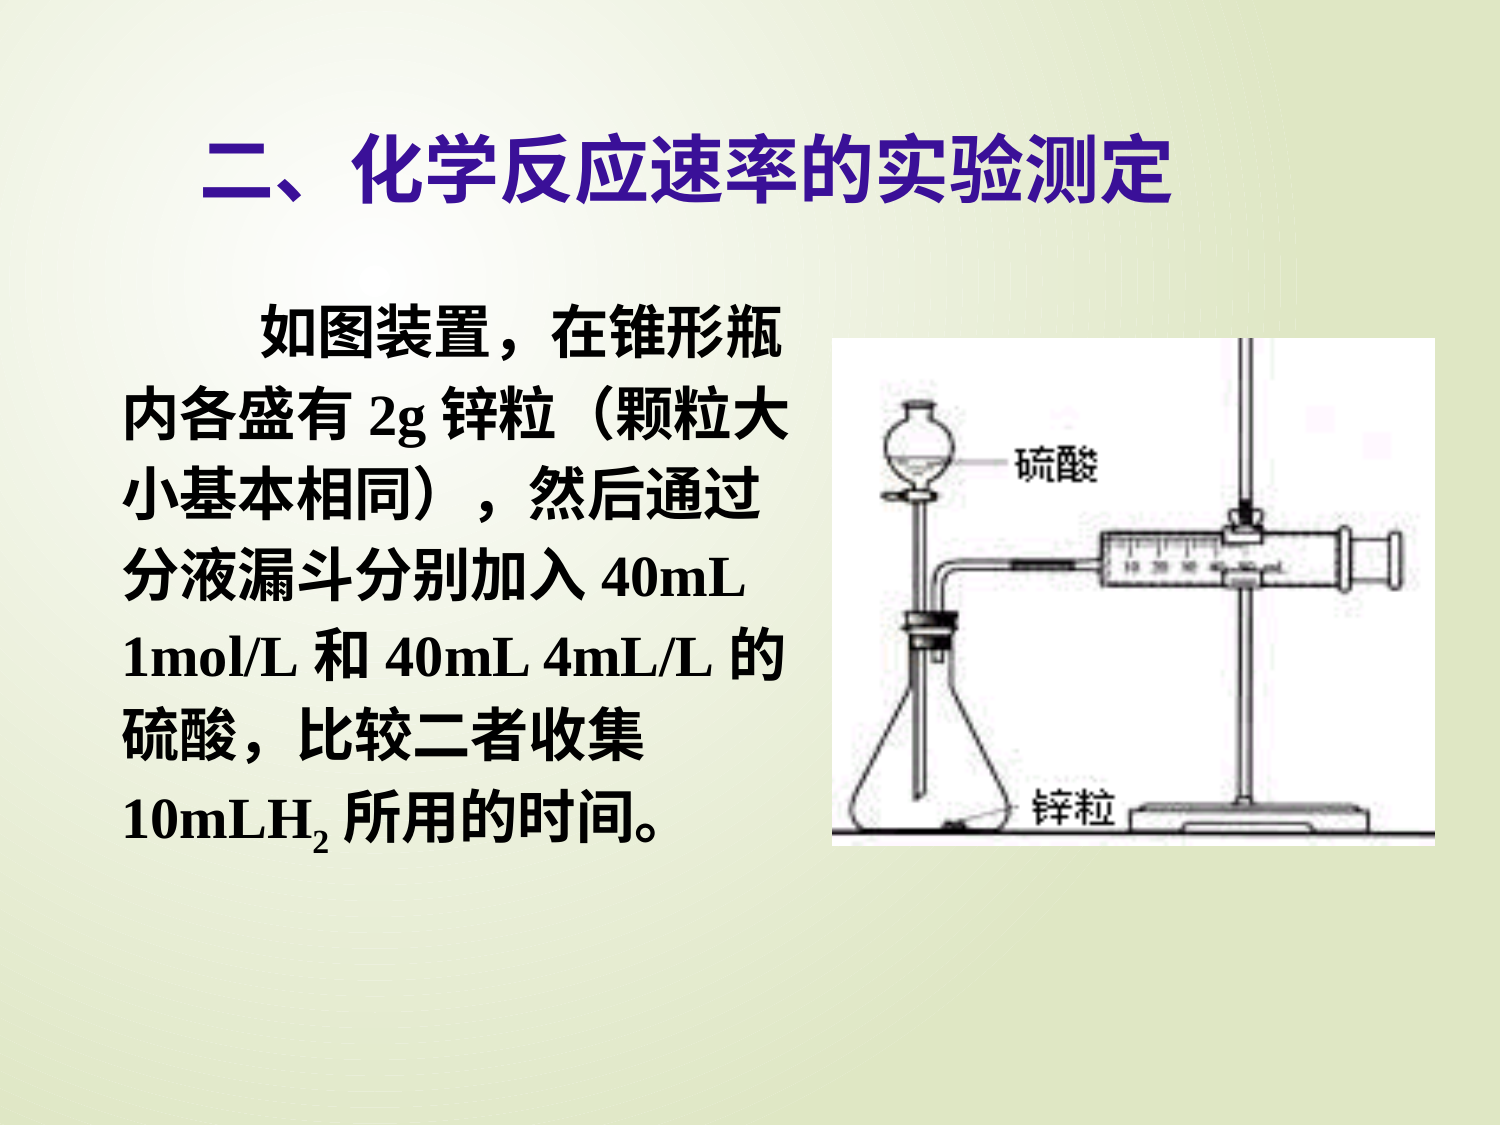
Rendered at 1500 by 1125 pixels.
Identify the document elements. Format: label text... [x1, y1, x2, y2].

text_box 如图装置，在锥形瓶内各盛有2g锌粒（颗粒大小基本相同），然后通过分液漏斗分别加入40mL 1mol/L和40mL 4mL/L的硫酸，比较二者收集10mLH2所用的时间。 [106, 267, 816, 467]
text_box 如图装置，在锥形瓶内各盛有2g锌粒（颗粒大小基本相同），然后通过分液漏斗分别加入40mL 1mol/L和40mL 4mL/L的硫酸，比较二者收集10mLH2所用的时间。 [106, 468, 816, 868]
text_box 二、化学反应速率的实验测定 [184, 114, 1190, 220]
picture [832, 337, 1436, 847]
